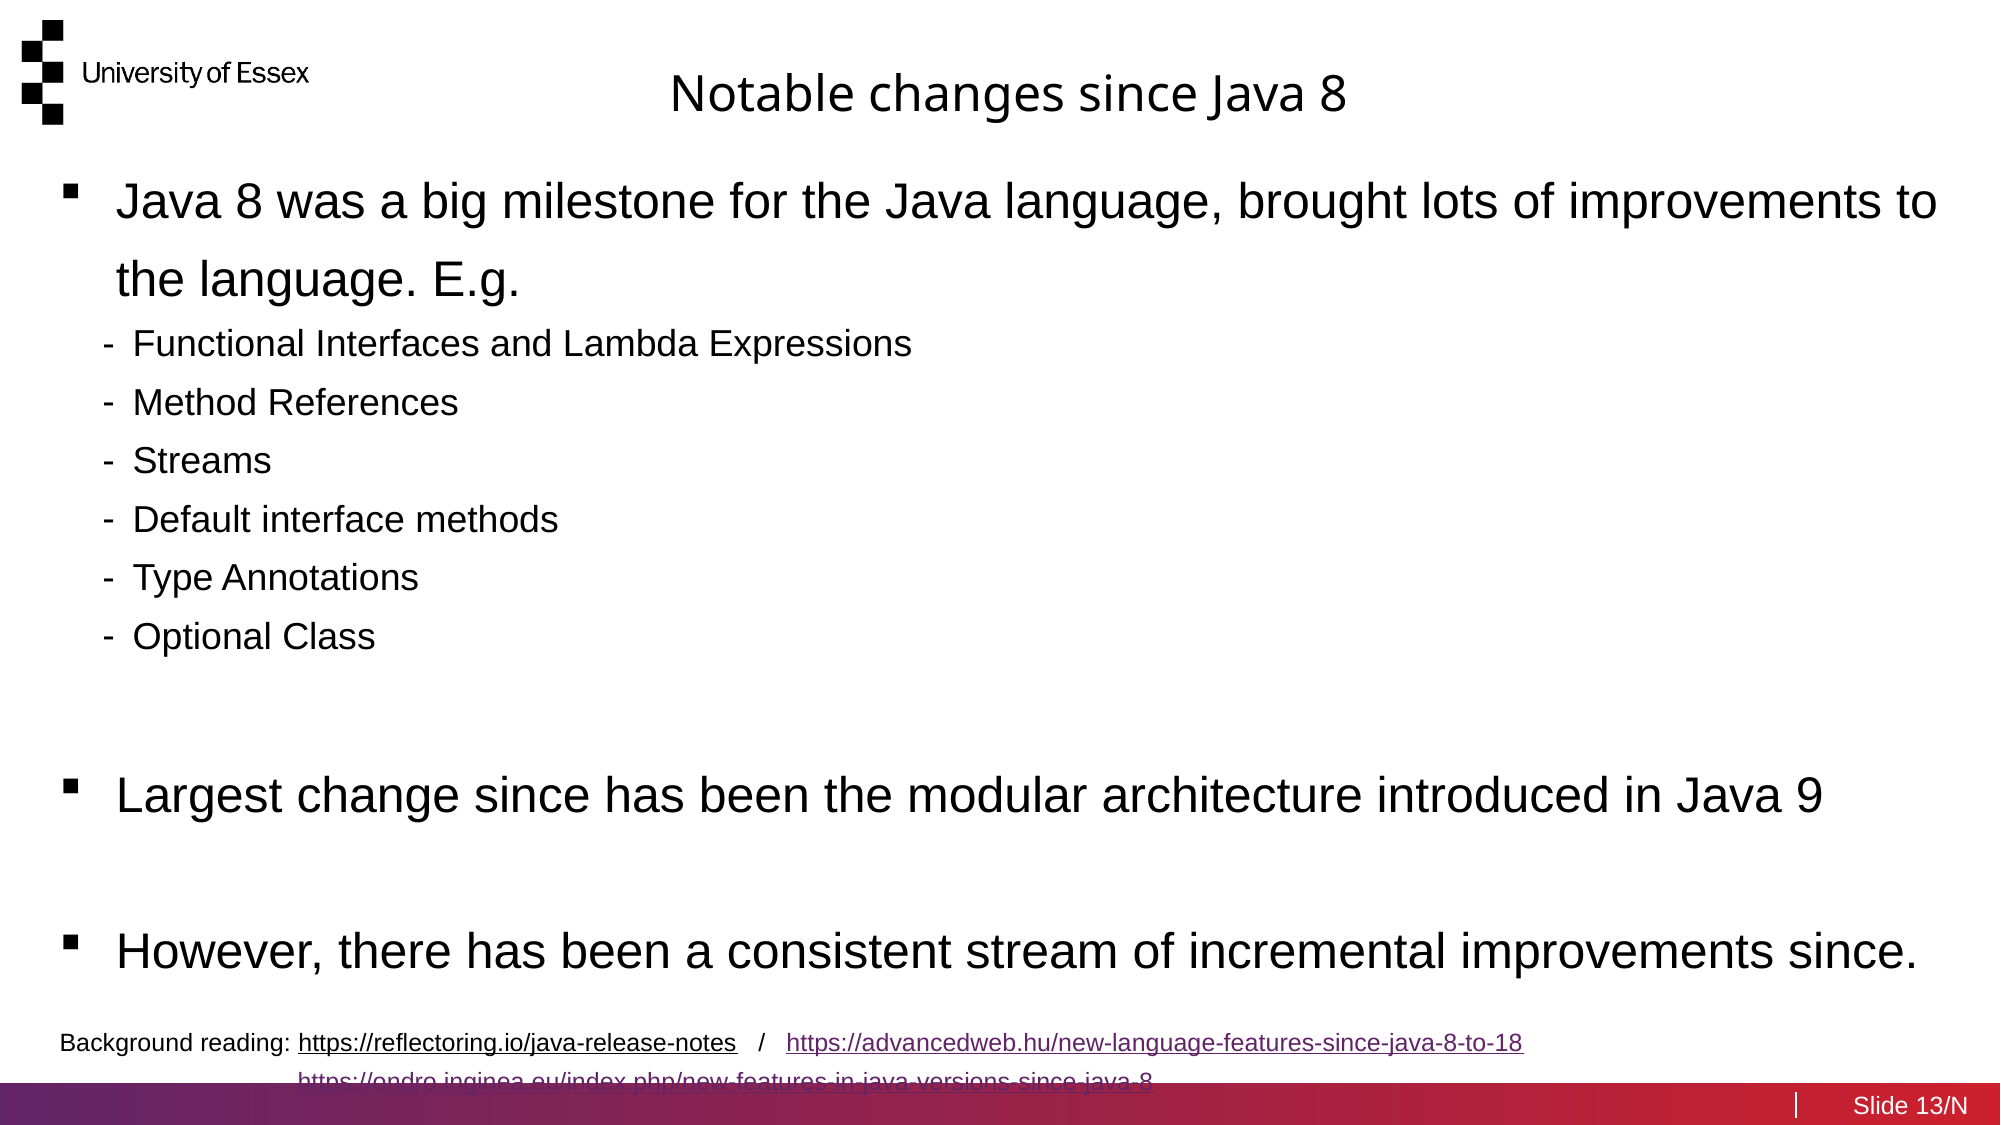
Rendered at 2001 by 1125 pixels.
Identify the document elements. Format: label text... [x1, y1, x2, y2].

list Notable changes since Java 8 [58, 36, 1959, 103]
slide_number 13/N [1915, 1083, 2000, 1125]
list Java 8 was a big milestone for the Java language, brought lots of improvements to the language. E.g. Functional Interfaces and Lambda Expressions Method References Streams Default interface methods Type Annotations Optional Class Largest change since has been the modular architecture introduced in Java 9 However, there has been a consistent stream of incremental improvements since. Background reading: https://reflectoring.io/java-release-notes / https://advancedweb.hu/new-language-features-since-java-8-to-18 https://ondro.inginea.eu/index.php/new-features-in-java-versions-since-java-8 [58, 126, 1959, 1030]
picture [0, 0, 330, 146]
